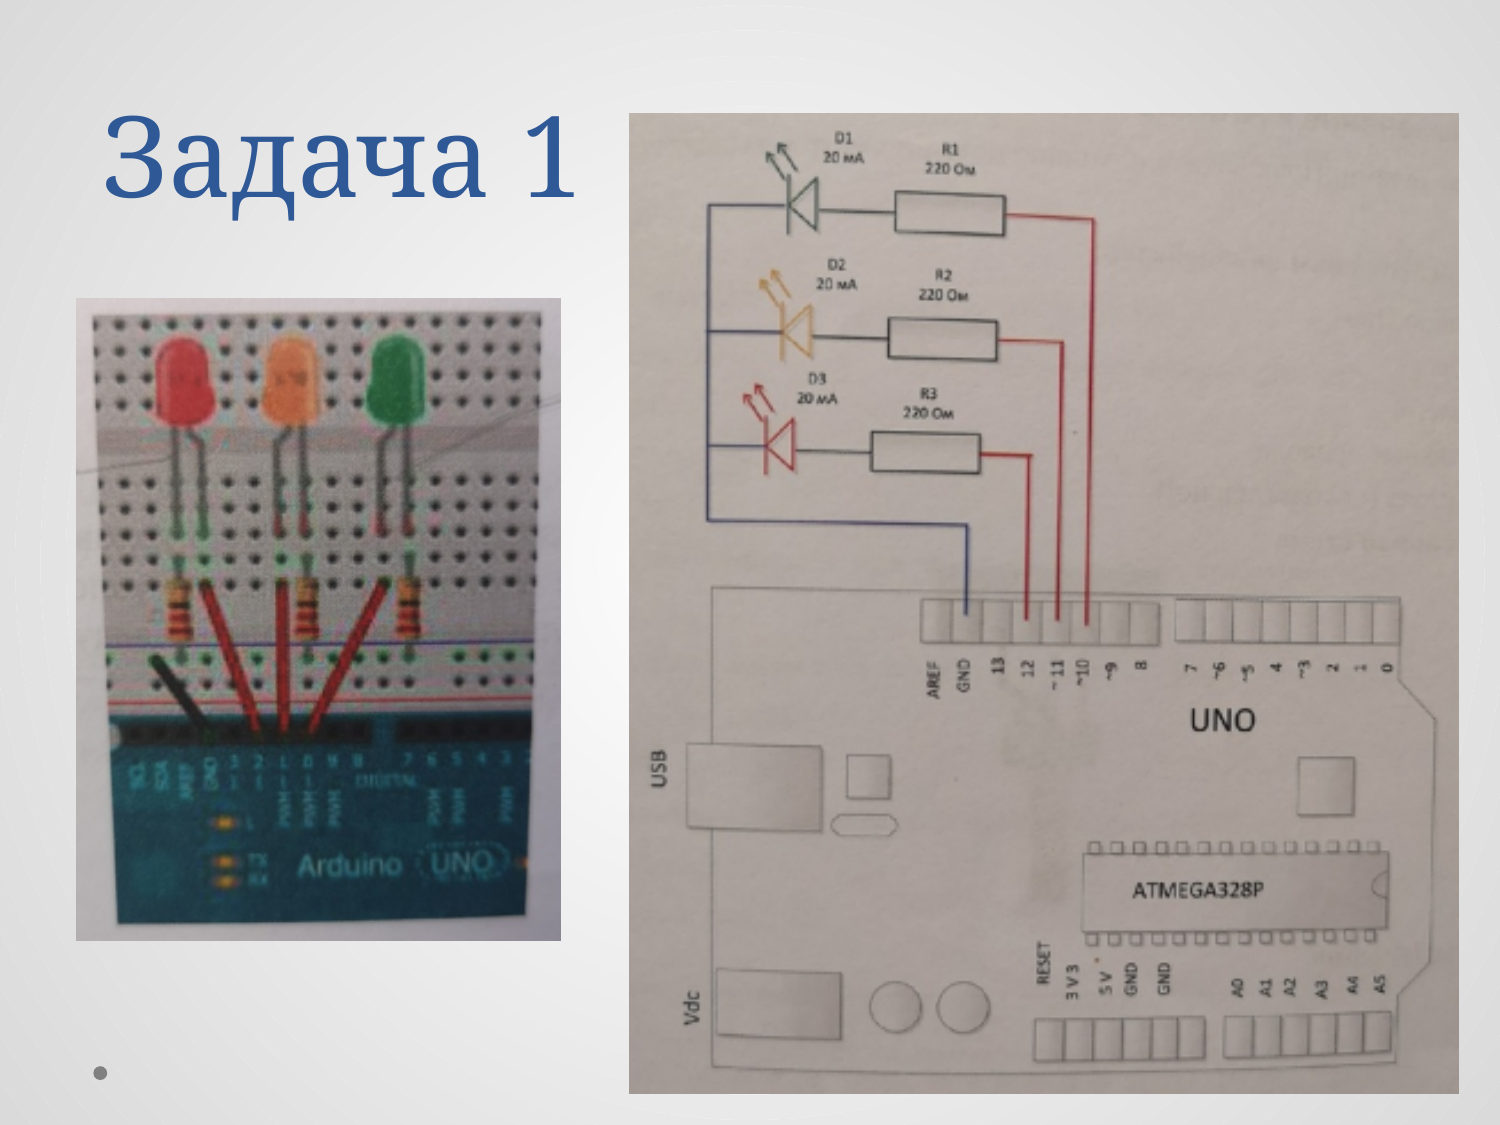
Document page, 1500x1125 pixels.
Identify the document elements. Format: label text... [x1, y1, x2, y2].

title Задача 1 [50, 42, 635, 228]
picture [76, 298, 561, 941]
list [629, 113, 1459, 1095]
